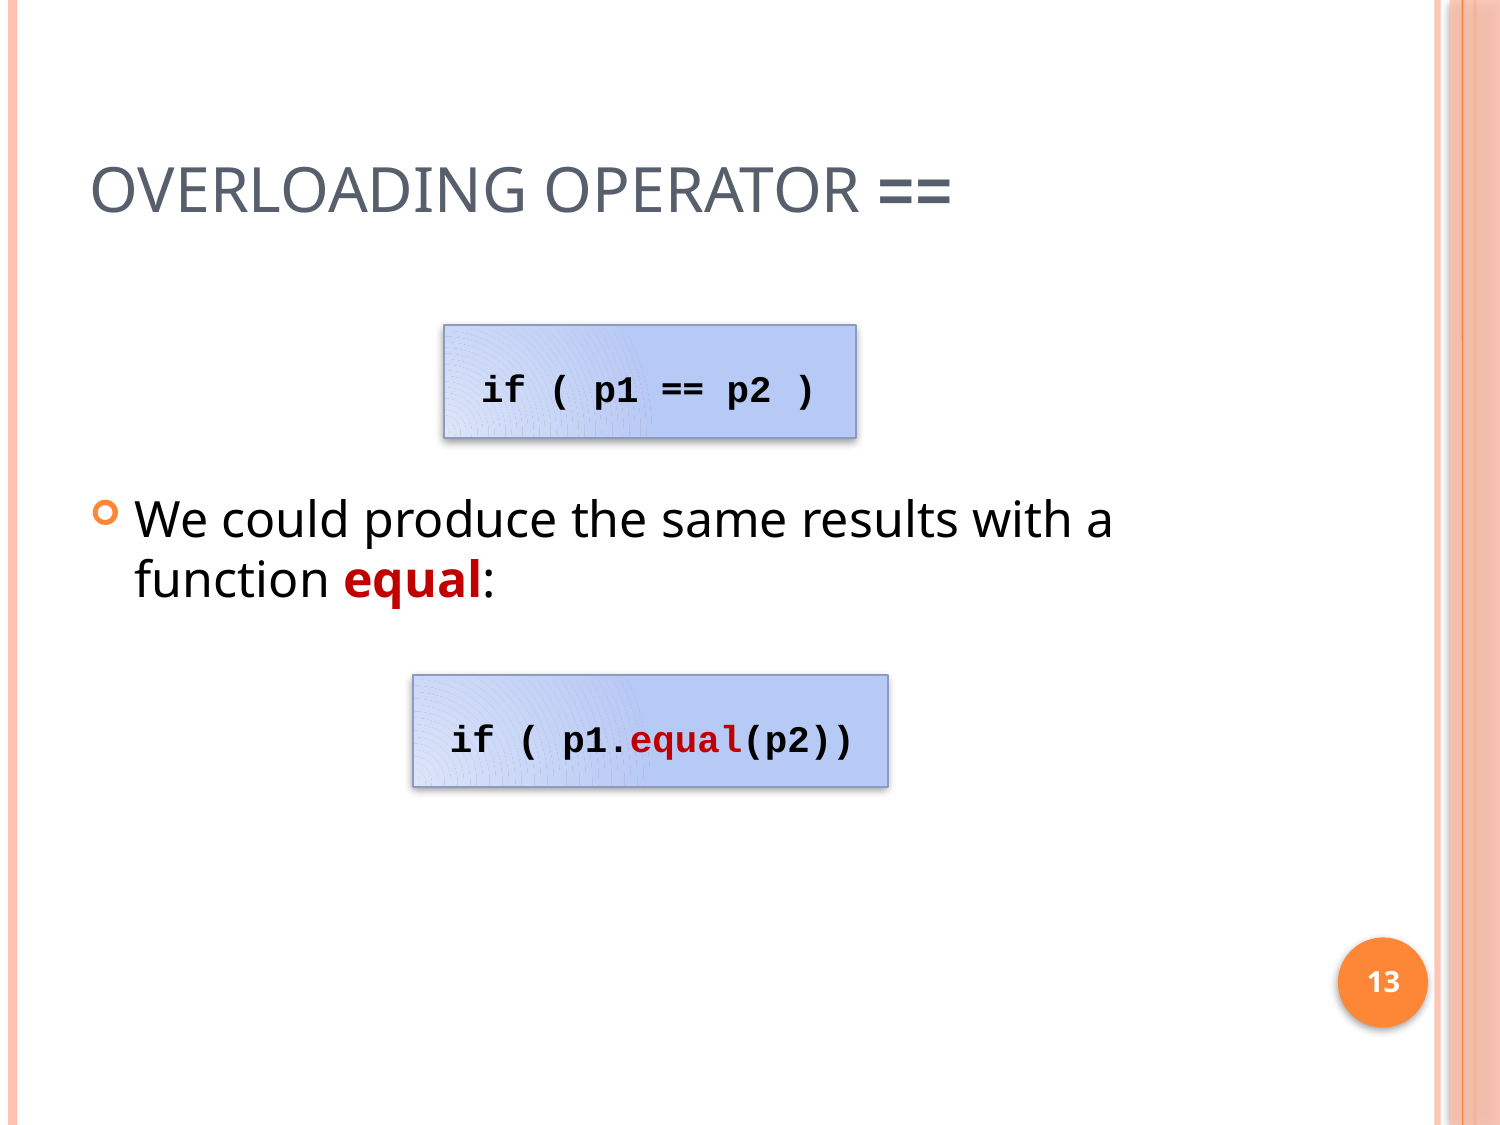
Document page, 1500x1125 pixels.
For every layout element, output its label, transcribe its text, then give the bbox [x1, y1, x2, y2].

list We could produce the same results with a function equal: [75, 262, 1300, 1062]
slide_number 13 [1333, 940, 1434, 1027]
title Overloading Operator == [75, 45, 1300, 233]
text_box if ( p1 == p2 ) [443, 324, 857, 439]
text_box if ( p1.equal(p2)) [412, 674, 889, 788]
